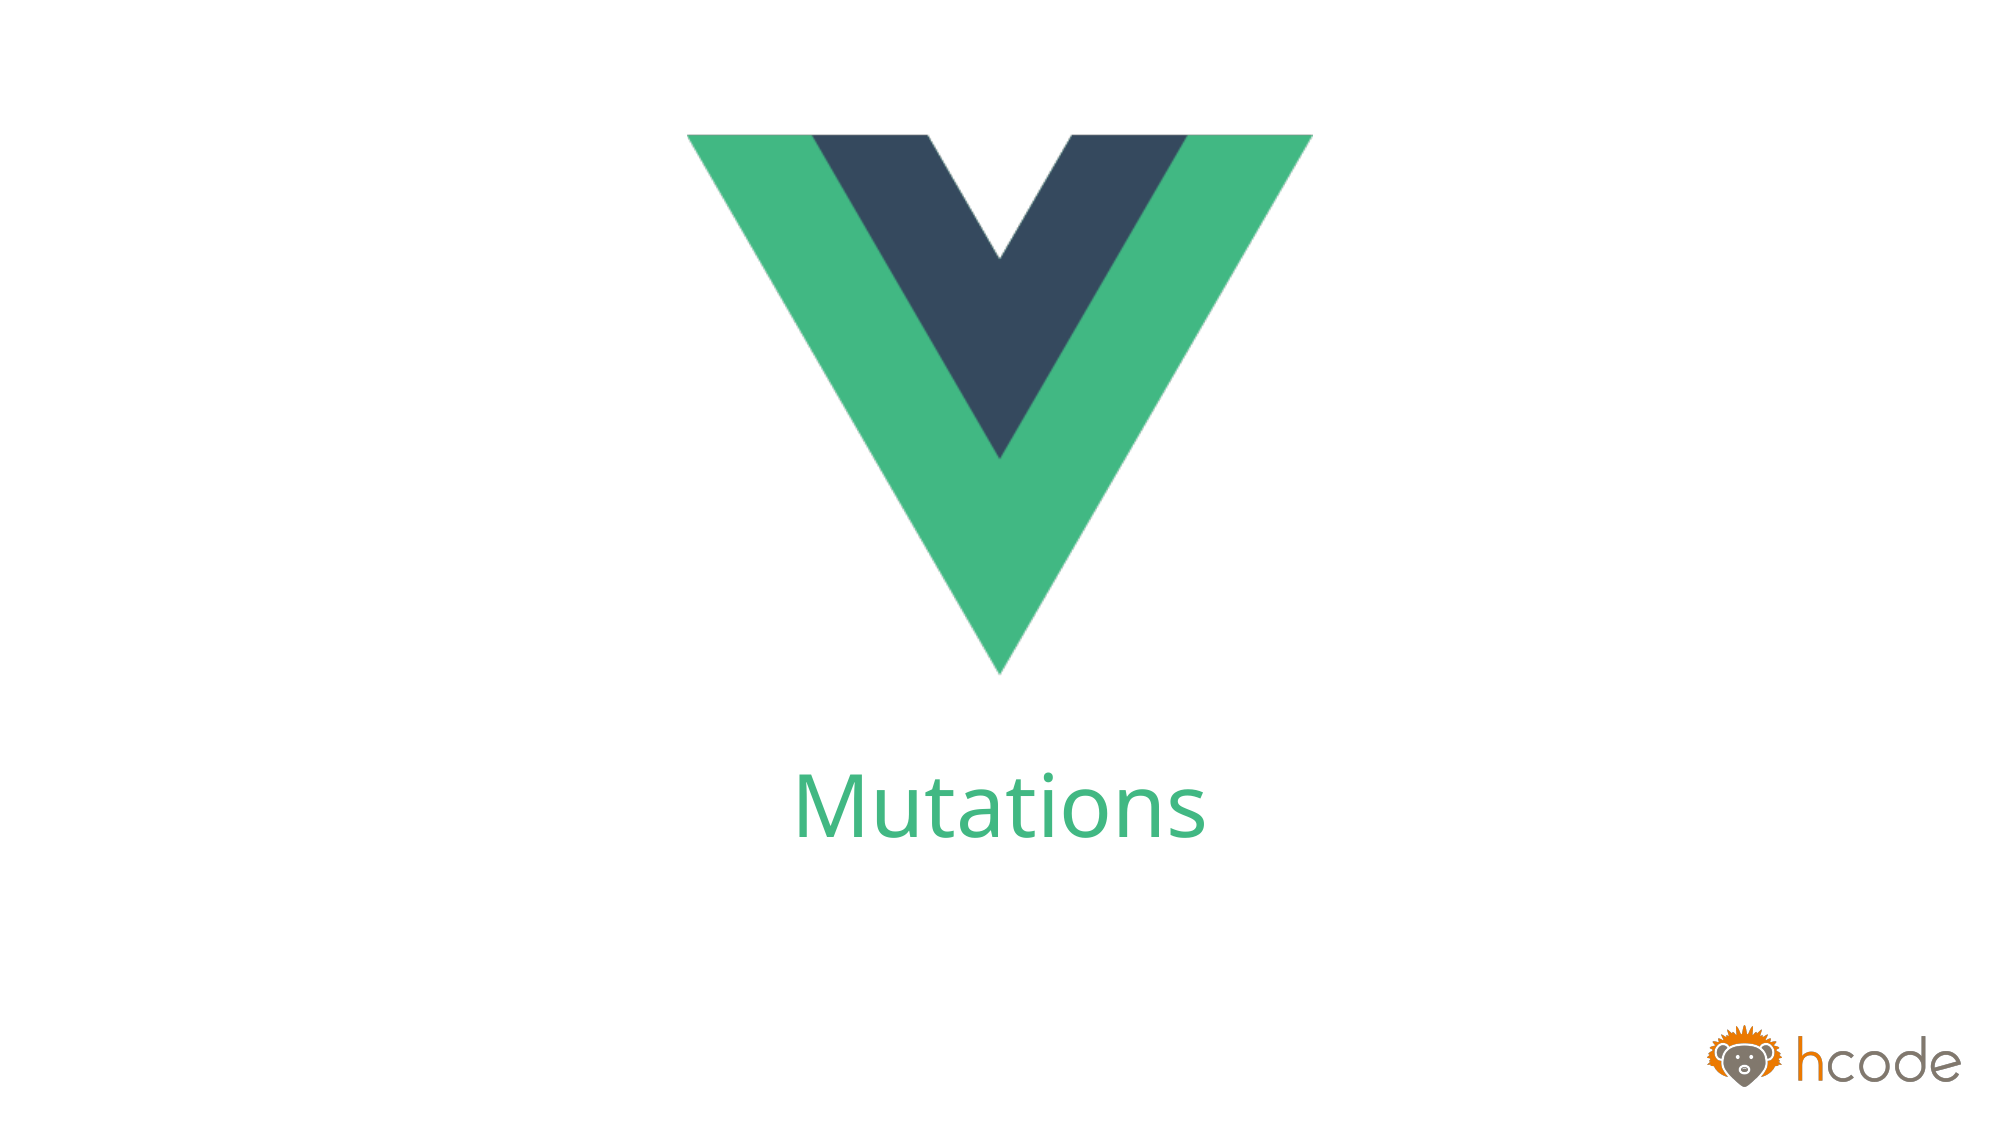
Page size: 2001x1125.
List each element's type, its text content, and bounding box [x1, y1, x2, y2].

text_box Mutations [79, 735, 1921, 920]
picture [1707, 1025, 1962, 1087]
picture [687, 93, 1313, 719]
